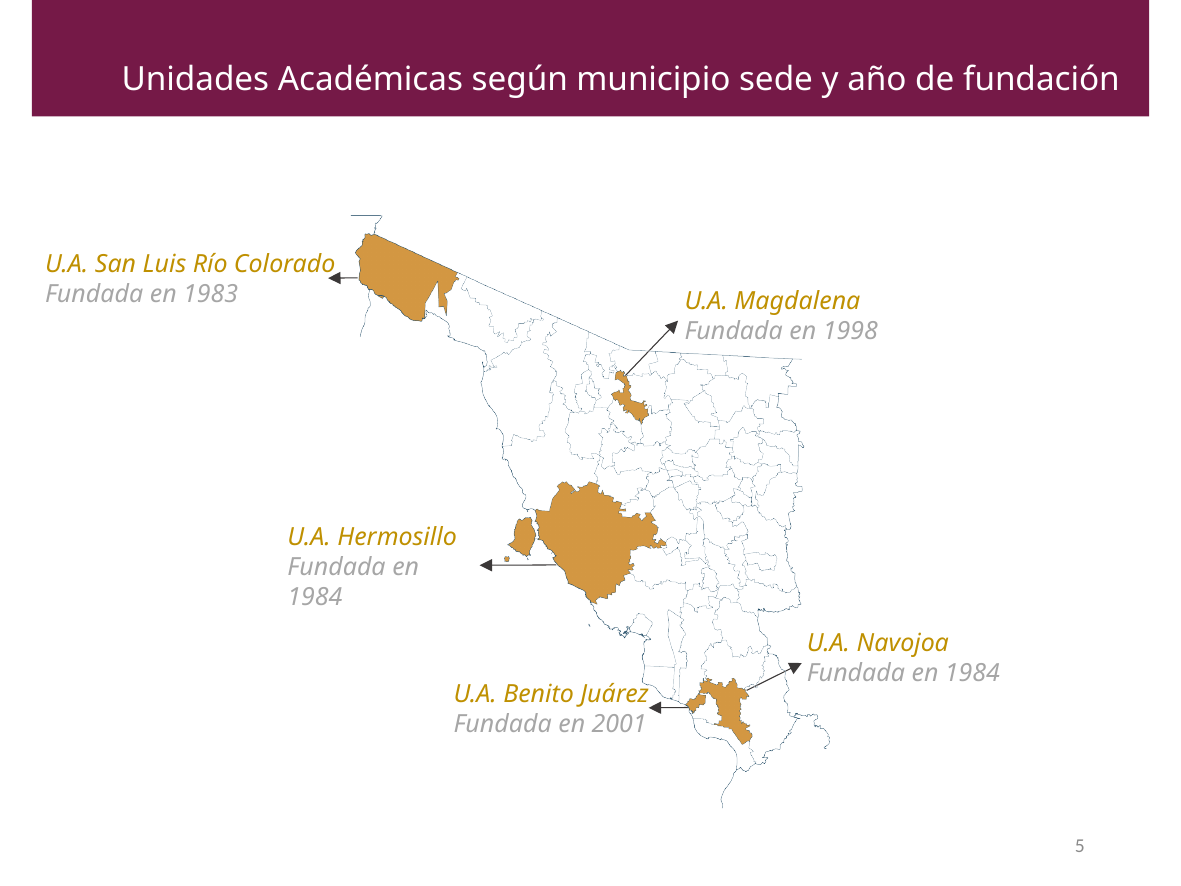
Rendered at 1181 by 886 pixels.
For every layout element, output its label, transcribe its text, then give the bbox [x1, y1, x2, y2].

text_box U.A. Navojoa Fundada en 1984 [830, 618, 1028, 695]
slide_number 5 [834, 821, 1100, 869]
text_box U.A. Magdalena Fundada en 1998 [830, 276, 938, 353]
text_box Unidades Académicas según municipio sede y año de fundación [31, 0, 1150, 117]
picture [350, 215, 830, 814]
text_box U.A. Hermosillo Fundada en 1984 [268, 527, 350, 604]
text_box U.A. San Luis Río Colorado Fundada en 1983 [26, 240, 350, 316]
